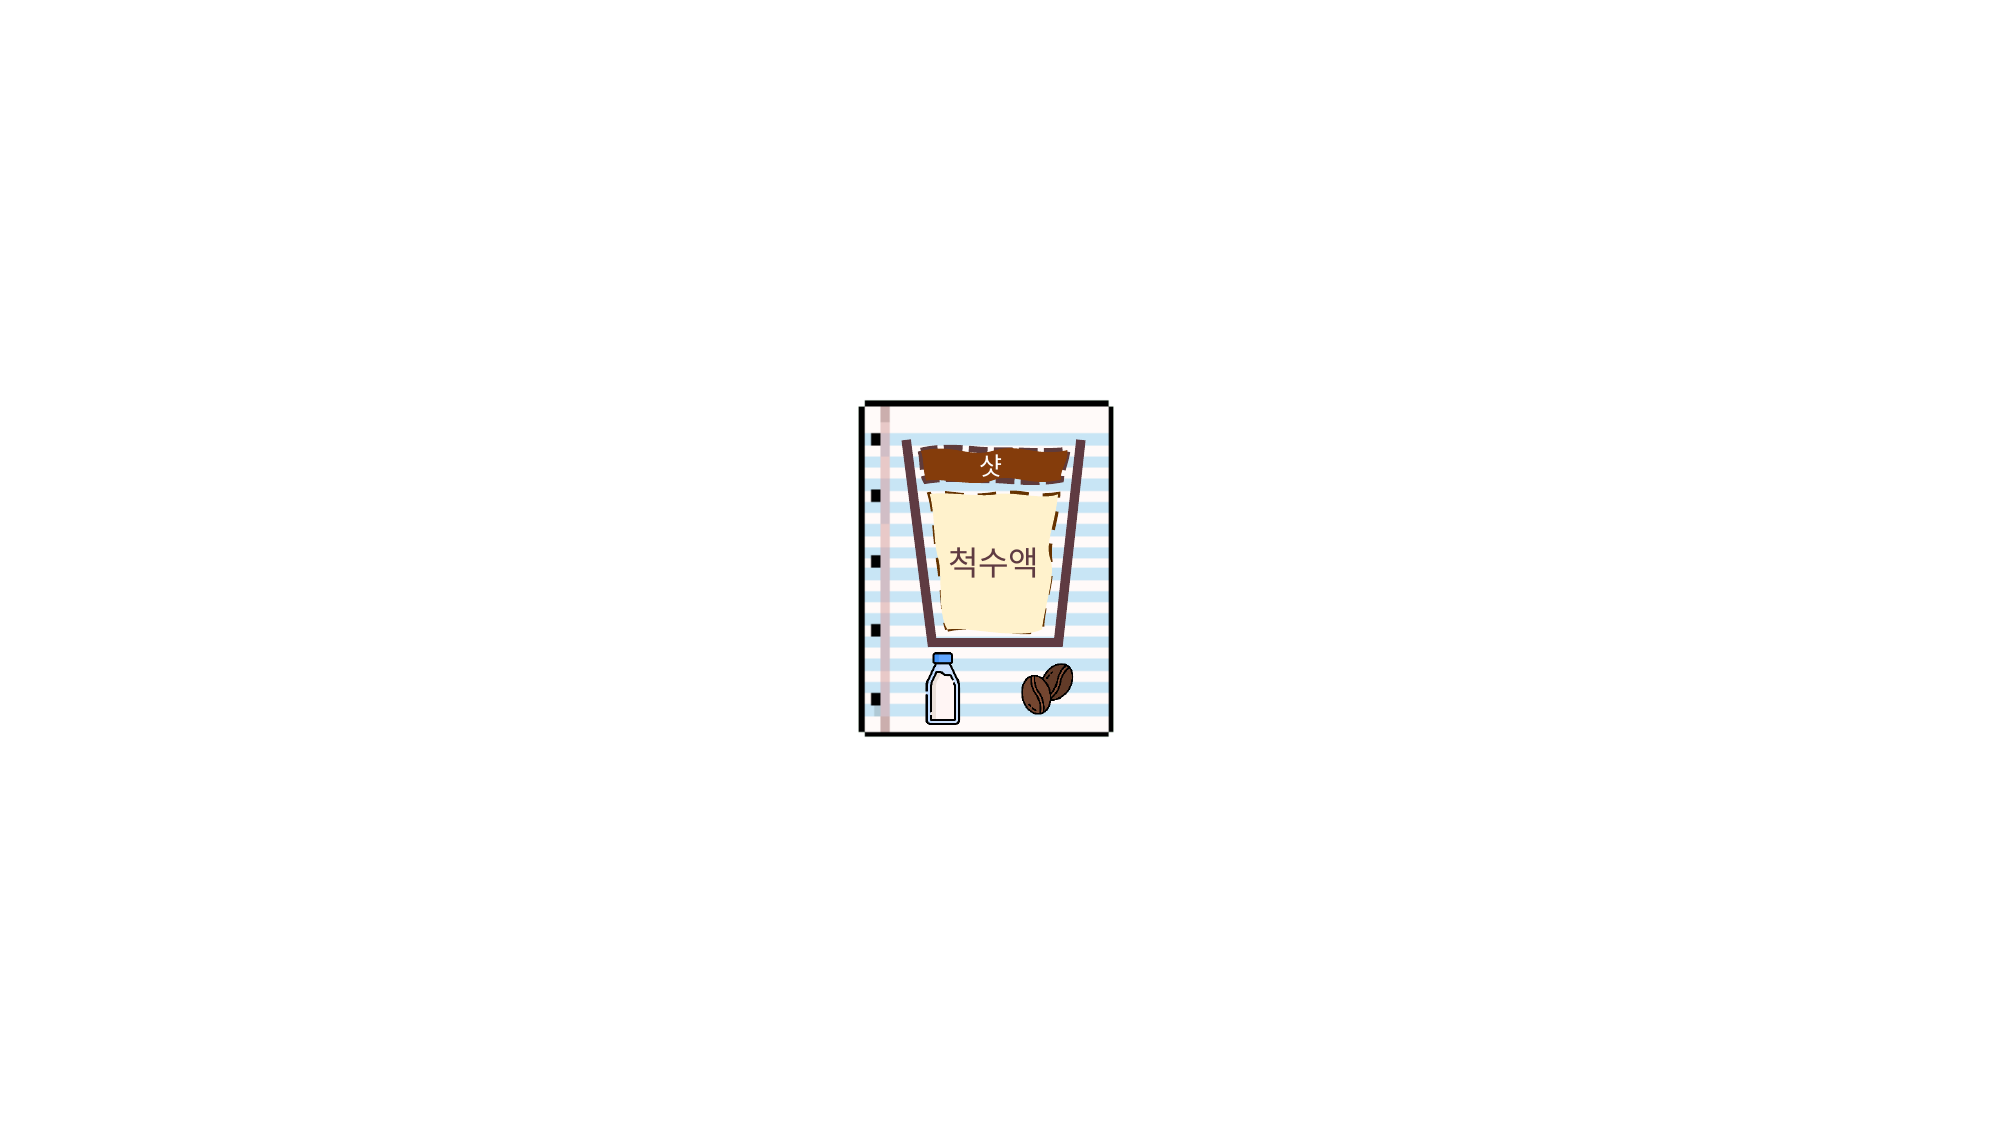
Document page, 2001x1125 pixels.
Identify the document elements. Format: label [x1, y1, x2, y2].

text_box [906, 439, 933, 647]
text_box [1057, 439, 1081, 647]
picture [851, 388, 1120, 748]
